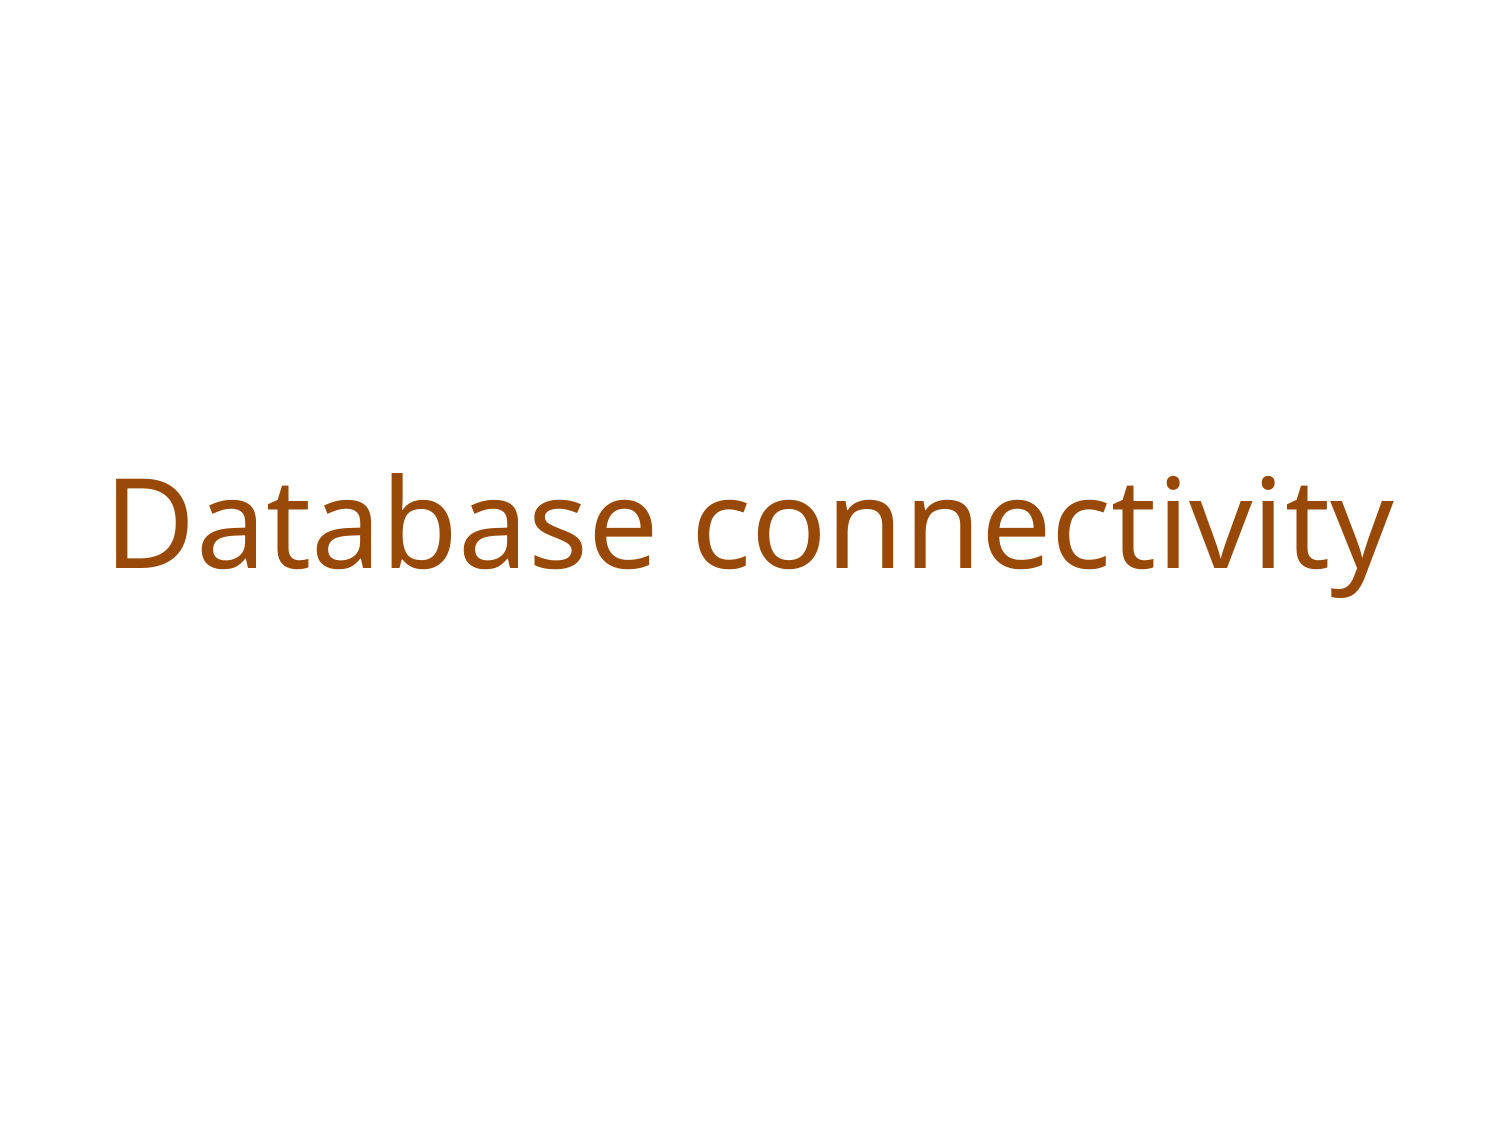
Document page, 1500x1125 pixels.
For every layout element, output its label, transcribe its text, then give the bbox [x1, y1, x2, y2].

text_box Database connectivity [75, 424, 1425, 613]
